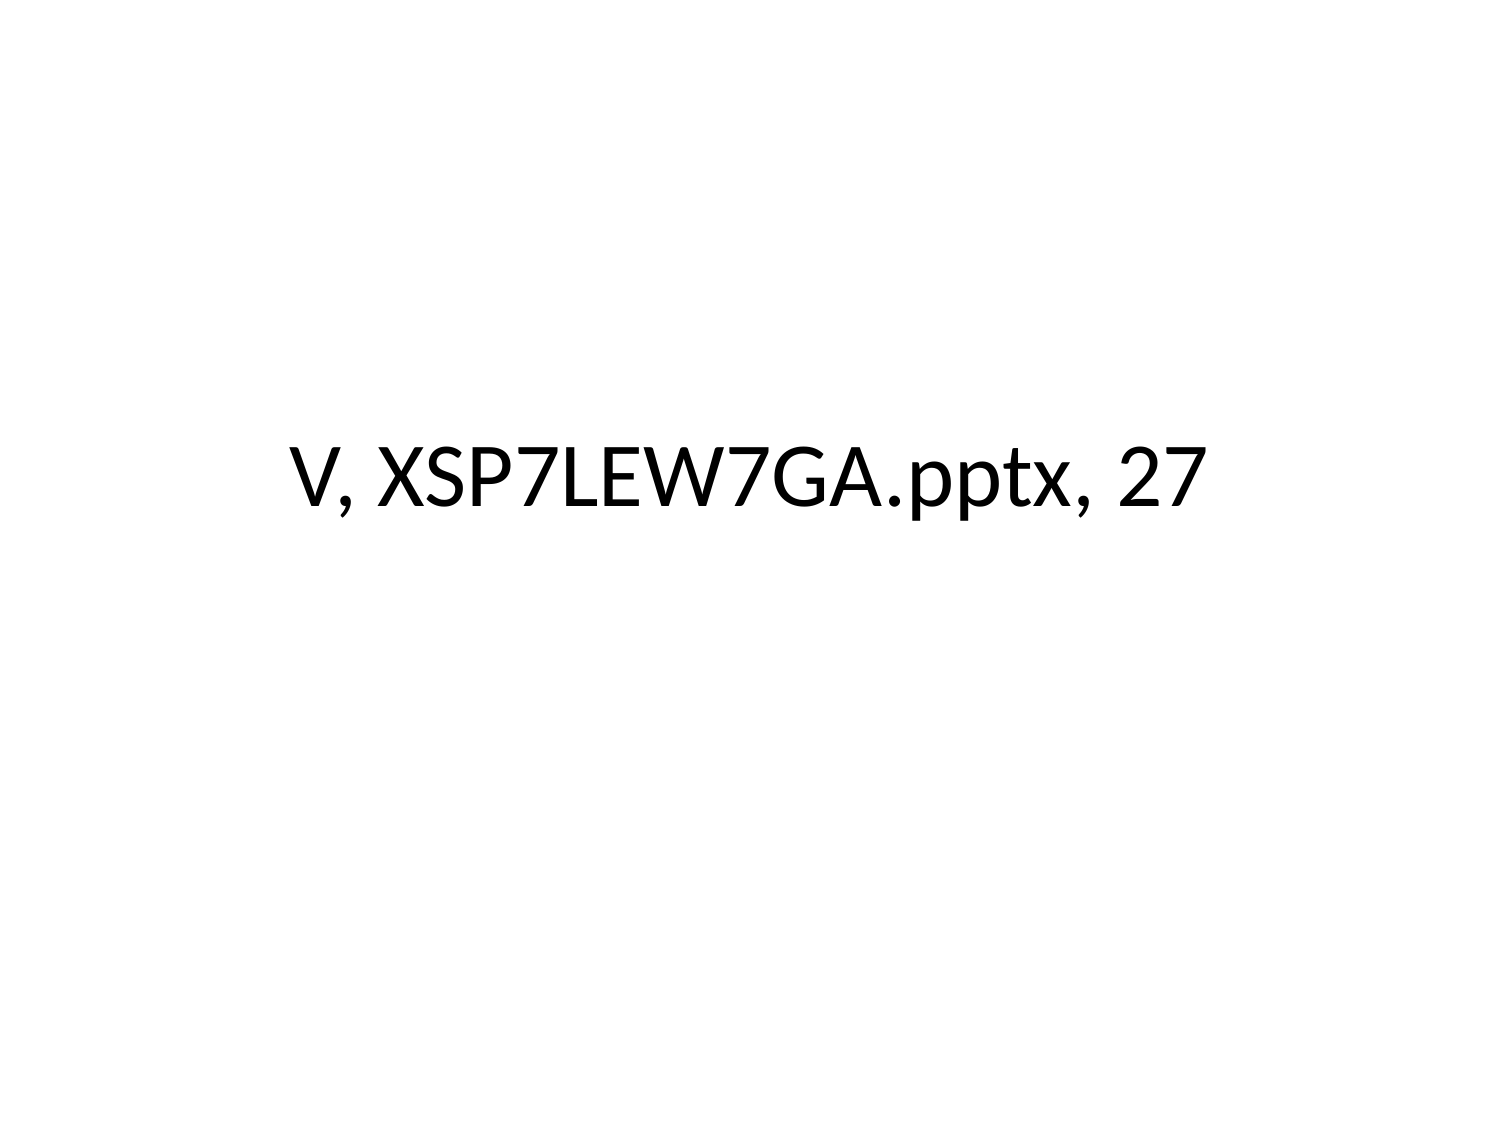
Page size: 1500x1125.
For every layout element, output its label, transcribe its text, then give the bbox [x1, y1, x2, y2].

title V, XSP7LEW7GA.pptx, 27 [112, 349, 1388, 591]
